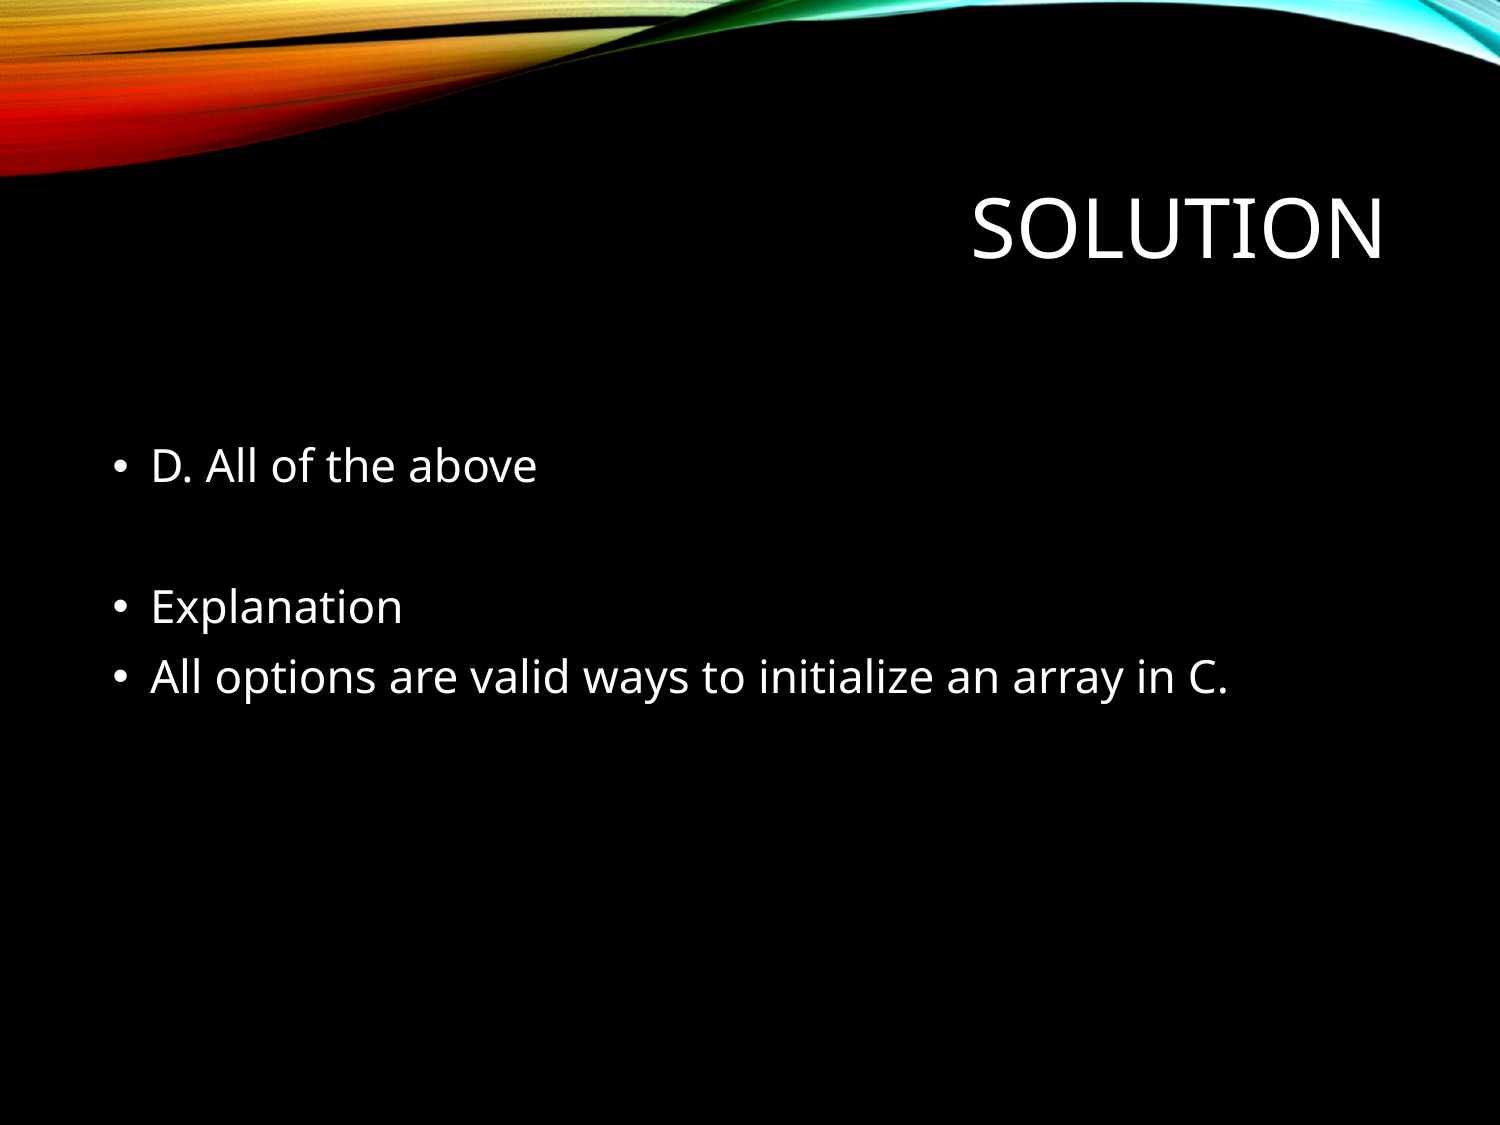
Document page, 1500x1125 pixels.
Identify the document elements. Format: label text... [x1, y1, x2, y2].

title Solution [356, 125, 1403, 338]
picture [0, 0, 1500, 178]
list D. All of the above Explanation All options are valid ways to initialize an array in C. [97, 360, 1403, 1028]
